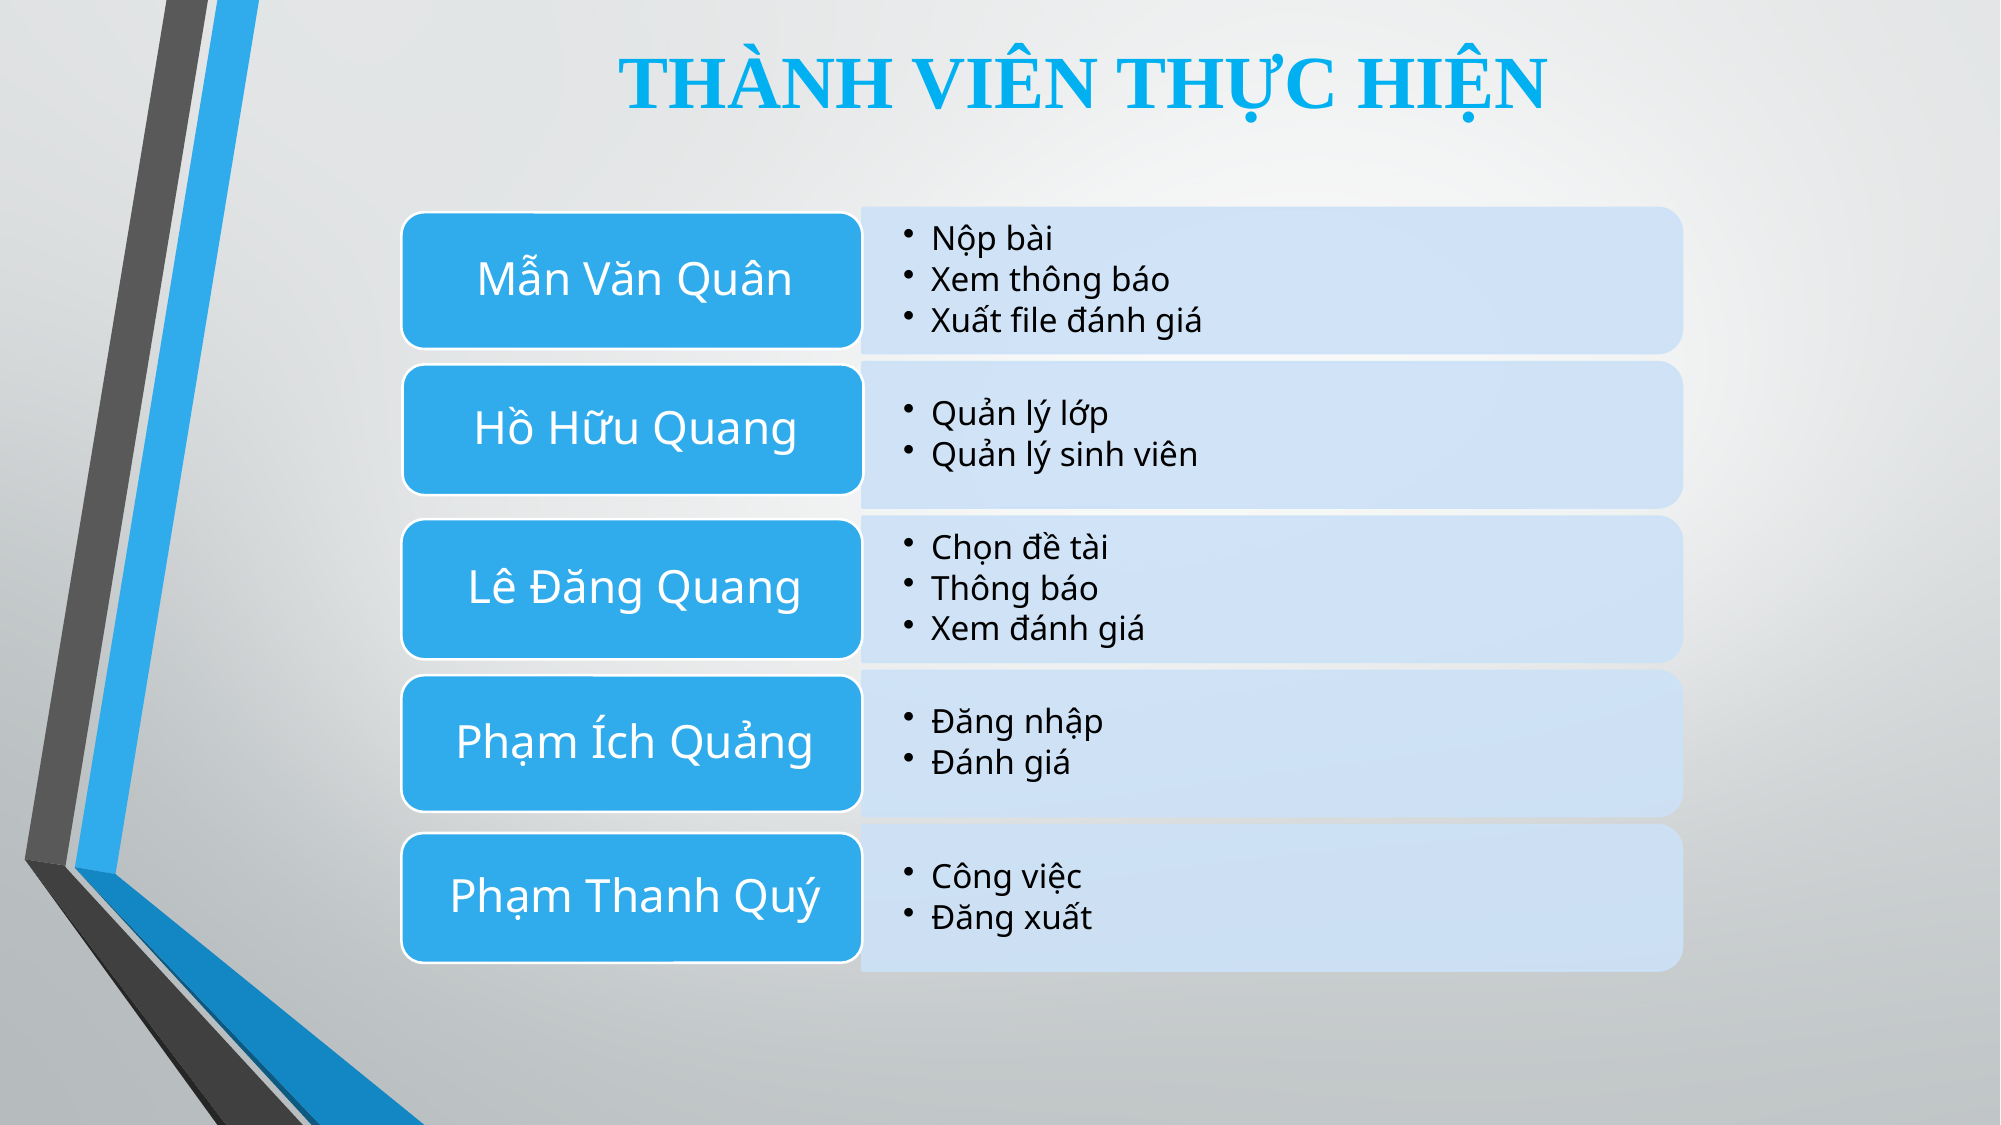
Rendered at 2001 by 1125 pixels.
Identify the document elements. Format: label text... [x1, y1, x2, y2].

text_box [401, 207, 1683, 971]
title THÀNH VIÊN THỰC HIỆN [401, 11, 1767, 146]
